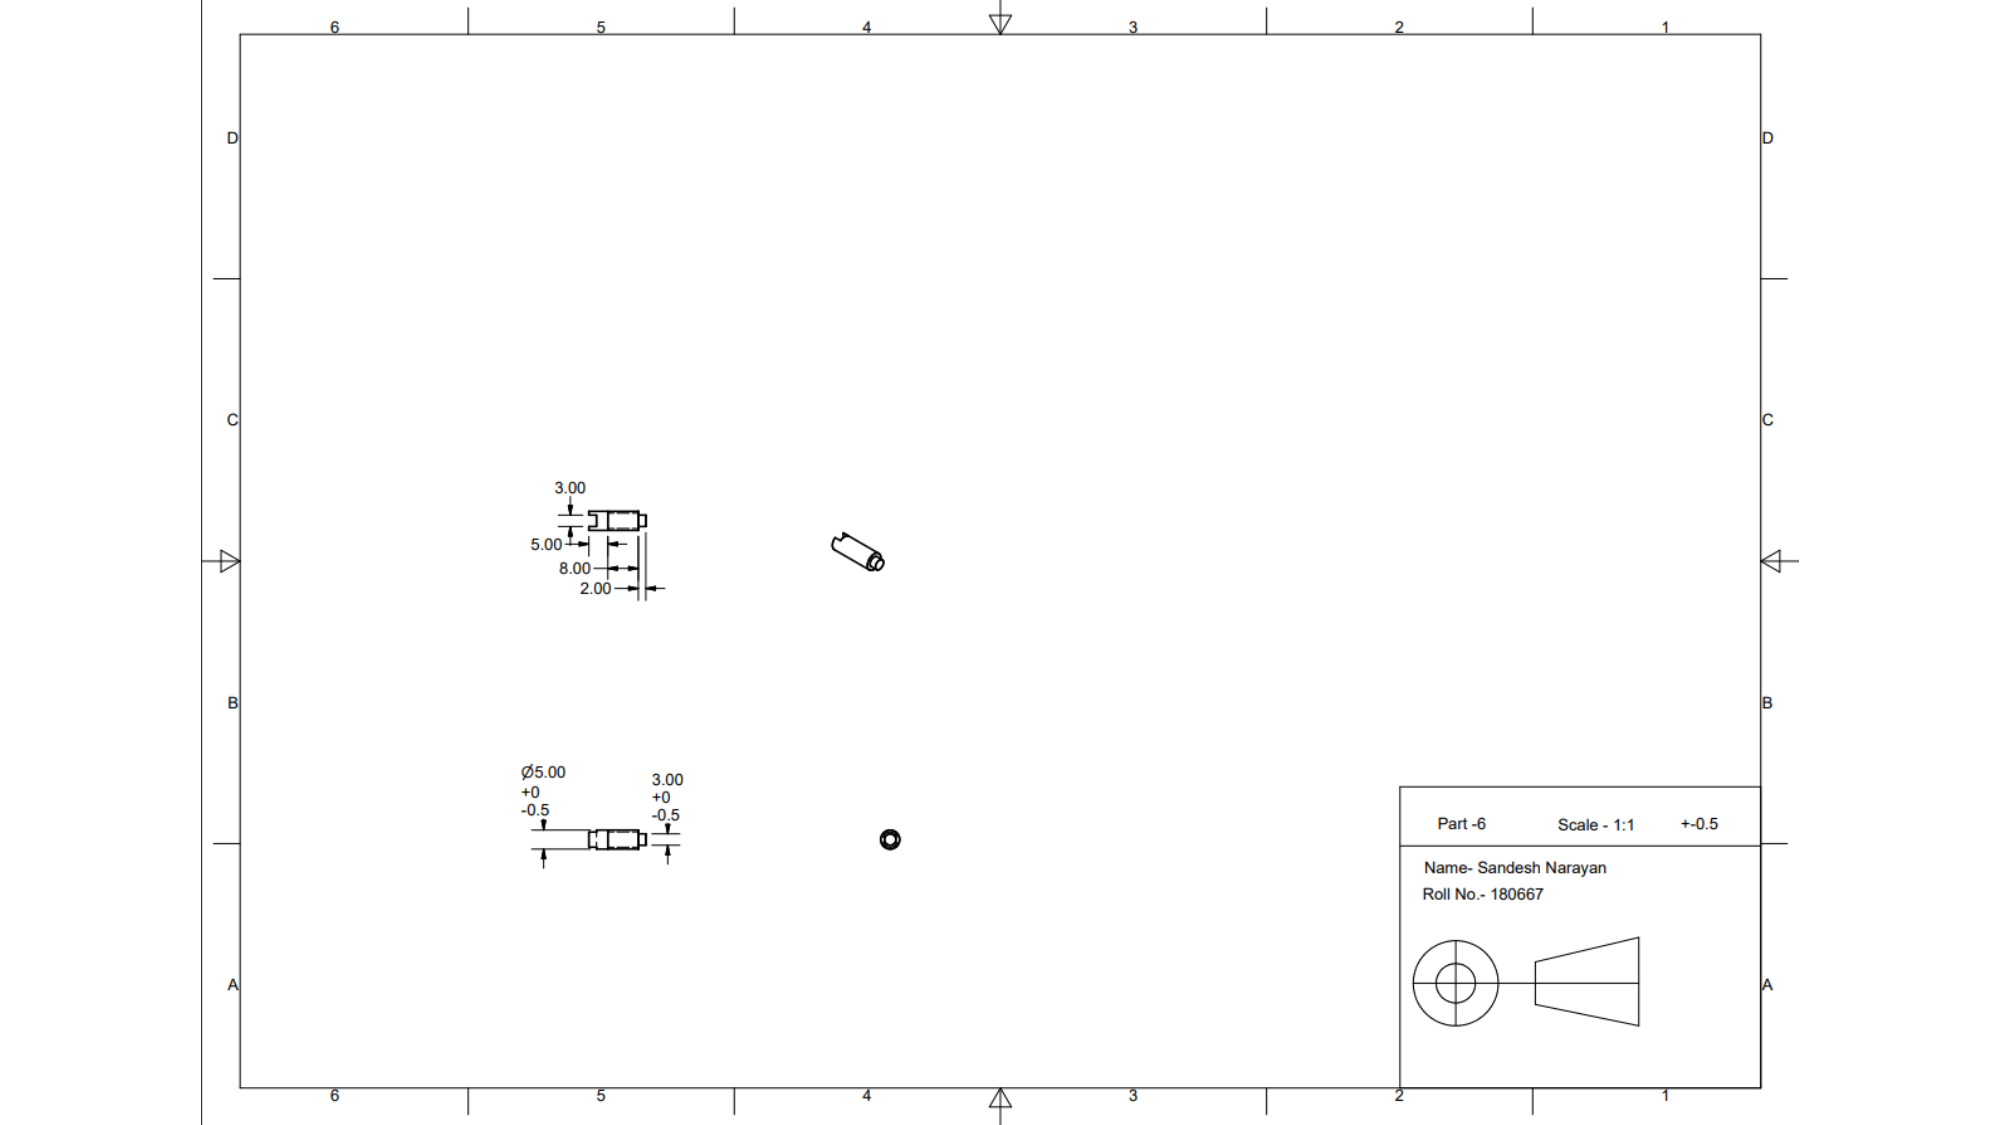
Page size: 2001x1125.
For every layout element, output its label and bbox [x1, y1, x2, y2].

picture [201, 0, 1799, 1125]
